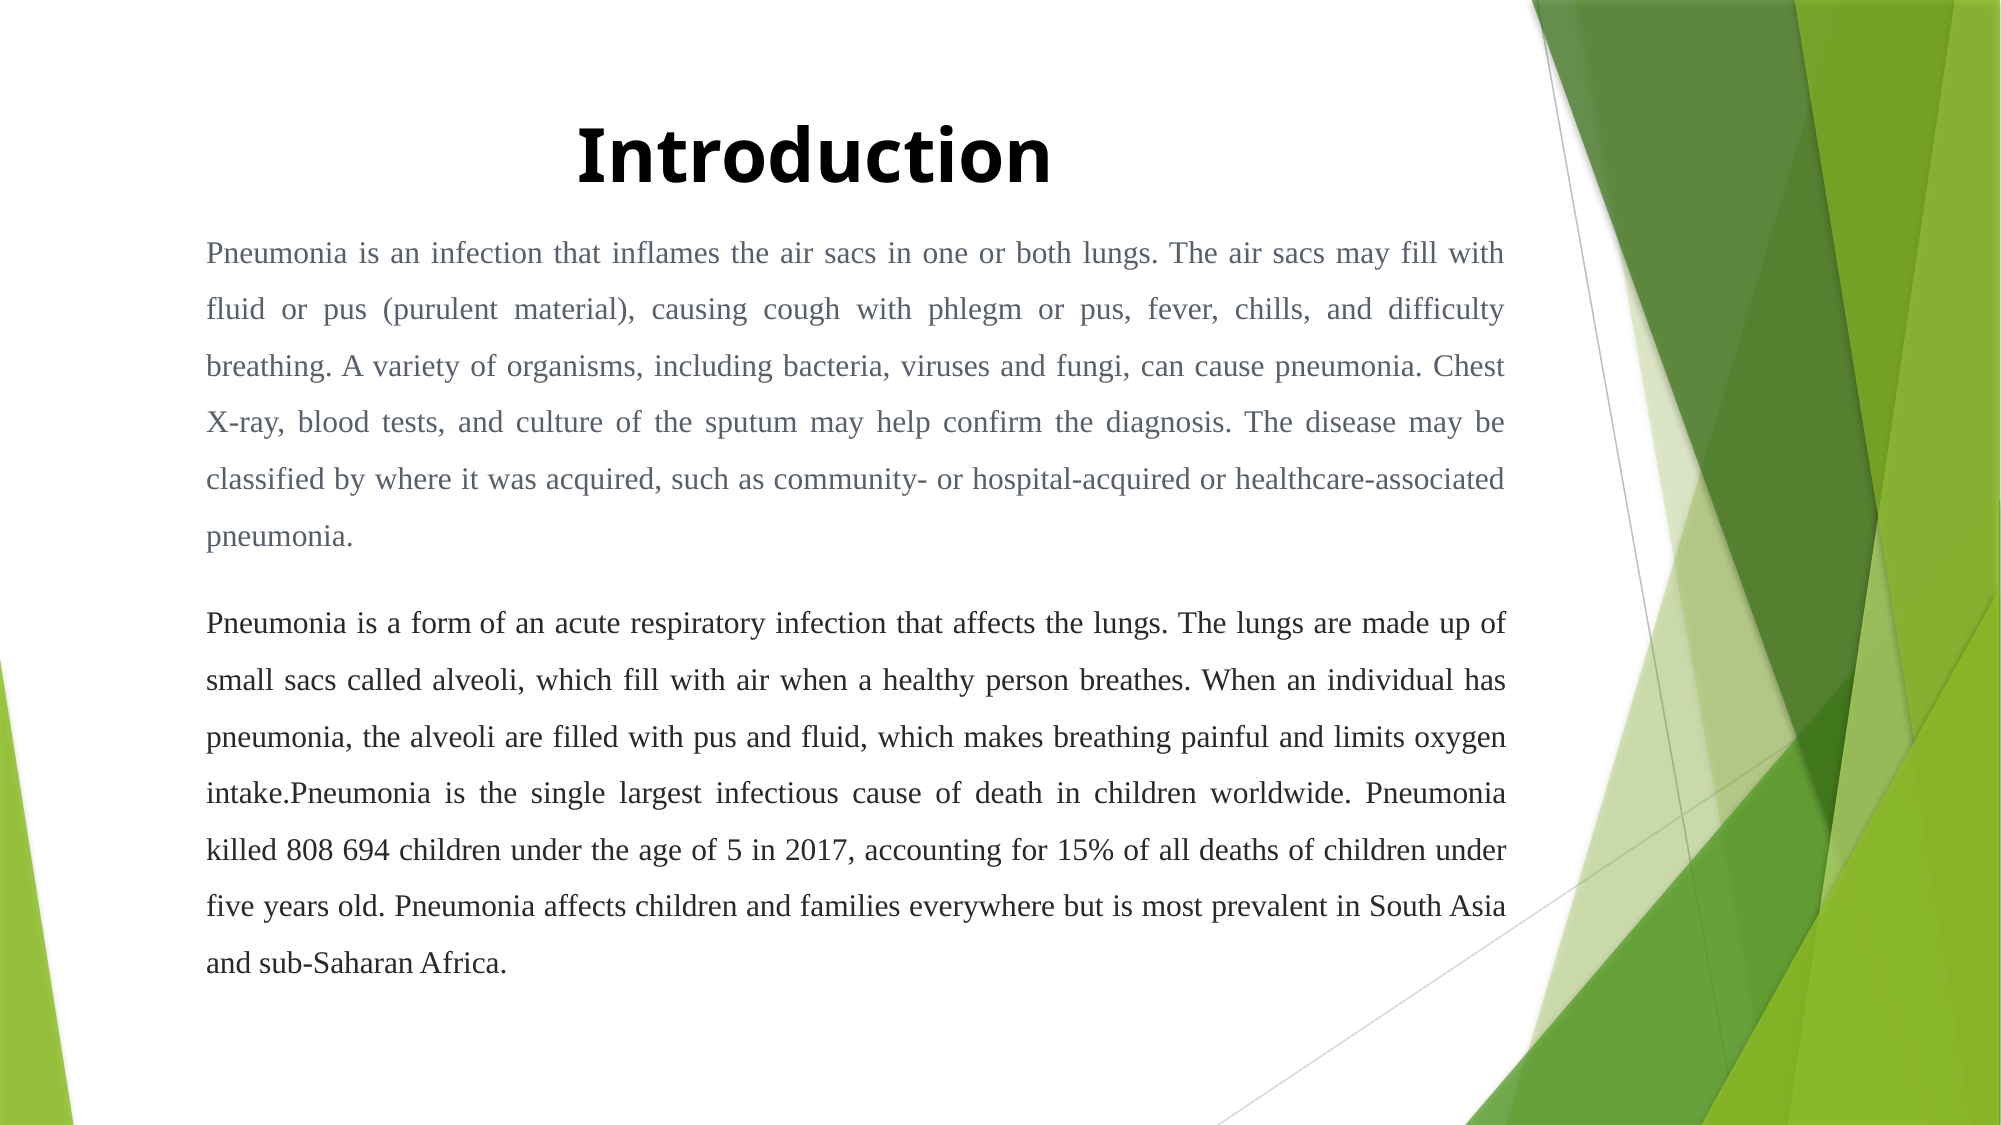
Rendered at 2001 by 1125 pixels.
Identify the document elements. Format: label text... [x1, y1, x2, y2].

title Introduction [111, 99, 1522, 226]
list Pneumonia is an infection that inflames the air sacs in one or both lungs. The air sacs may fill with fluid or pus (purulent material), causing cough with phlegm or pus, fever, chills, and difficulty breathing. A variety of organisms, including bacteria, viruses and fungi, can cause pneumonia. Chest X-ray, blood tests, and culture of the sputum may help confirm the diagnosis. The disease may be classified by where it was acquired, such as community- or hospital-acquired or healthcare-associated pneumonia. Pneumonia is a form of an acute respiratory infection that affects the lungs. The lungs are made up of small sacs called alveoli, which fill with air when a healthy person breathes. When an individual has pneumonia, the alveoli are filled with pus and fluid, which makes breathing painful and limits oxygen intake.Pneumonia is the single largest infectious cause of death in children worldwide. Pneumonia killed 808 694 children under the age of 5 in 2017, accounting for 15% of all deaths of children under five years old. Pneumonia affects children and families everywhere but is most prevalent in South Asia and sub-Saharan Africa. [135, 205, 1522, 991]
